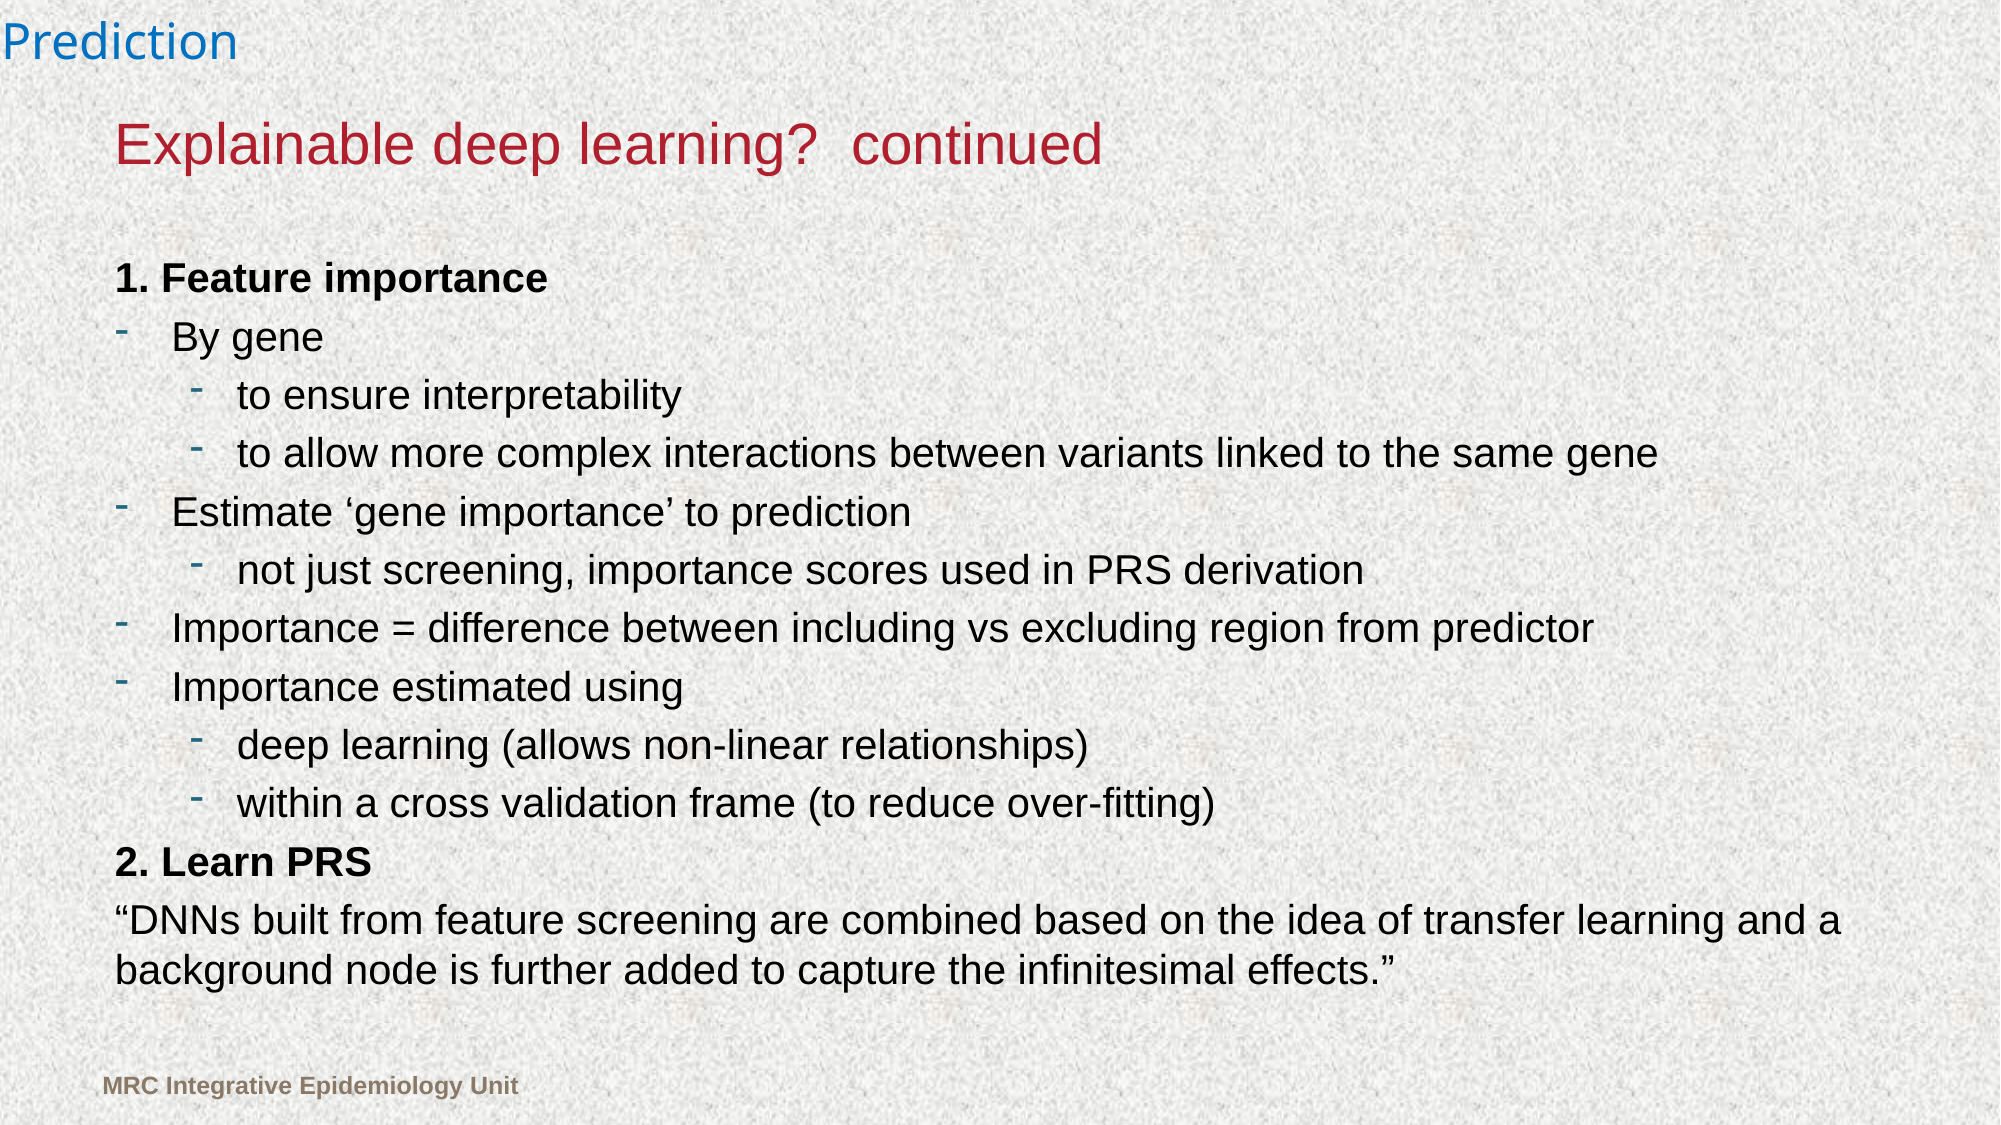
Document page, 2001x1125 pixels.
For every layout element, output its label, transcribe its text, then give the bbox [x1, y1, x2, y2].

text_box Prediction [0, 1, 255, 77]
list 1. Feature importance By gene to ensure interpretability to allow more complex interactions between variants linked to the same gene Estimate ‘gene importance’ to prediction not just screening, importance scores used in PRS derivation Importance = difference between including vs excluding region from predictor Importance estimated using deep learning (allows non-linear relationships) within a cross validation frame (to reduce over-fitting) 2. Learn PRS “DNNs built from feature screening are combined based on the idea of transfer learning and a background node is further added to capture the infinitesimal effects.” [99, 243, 1884, 1062]
title Explainable deep learning? continued [99, 74, 1884, 209]
